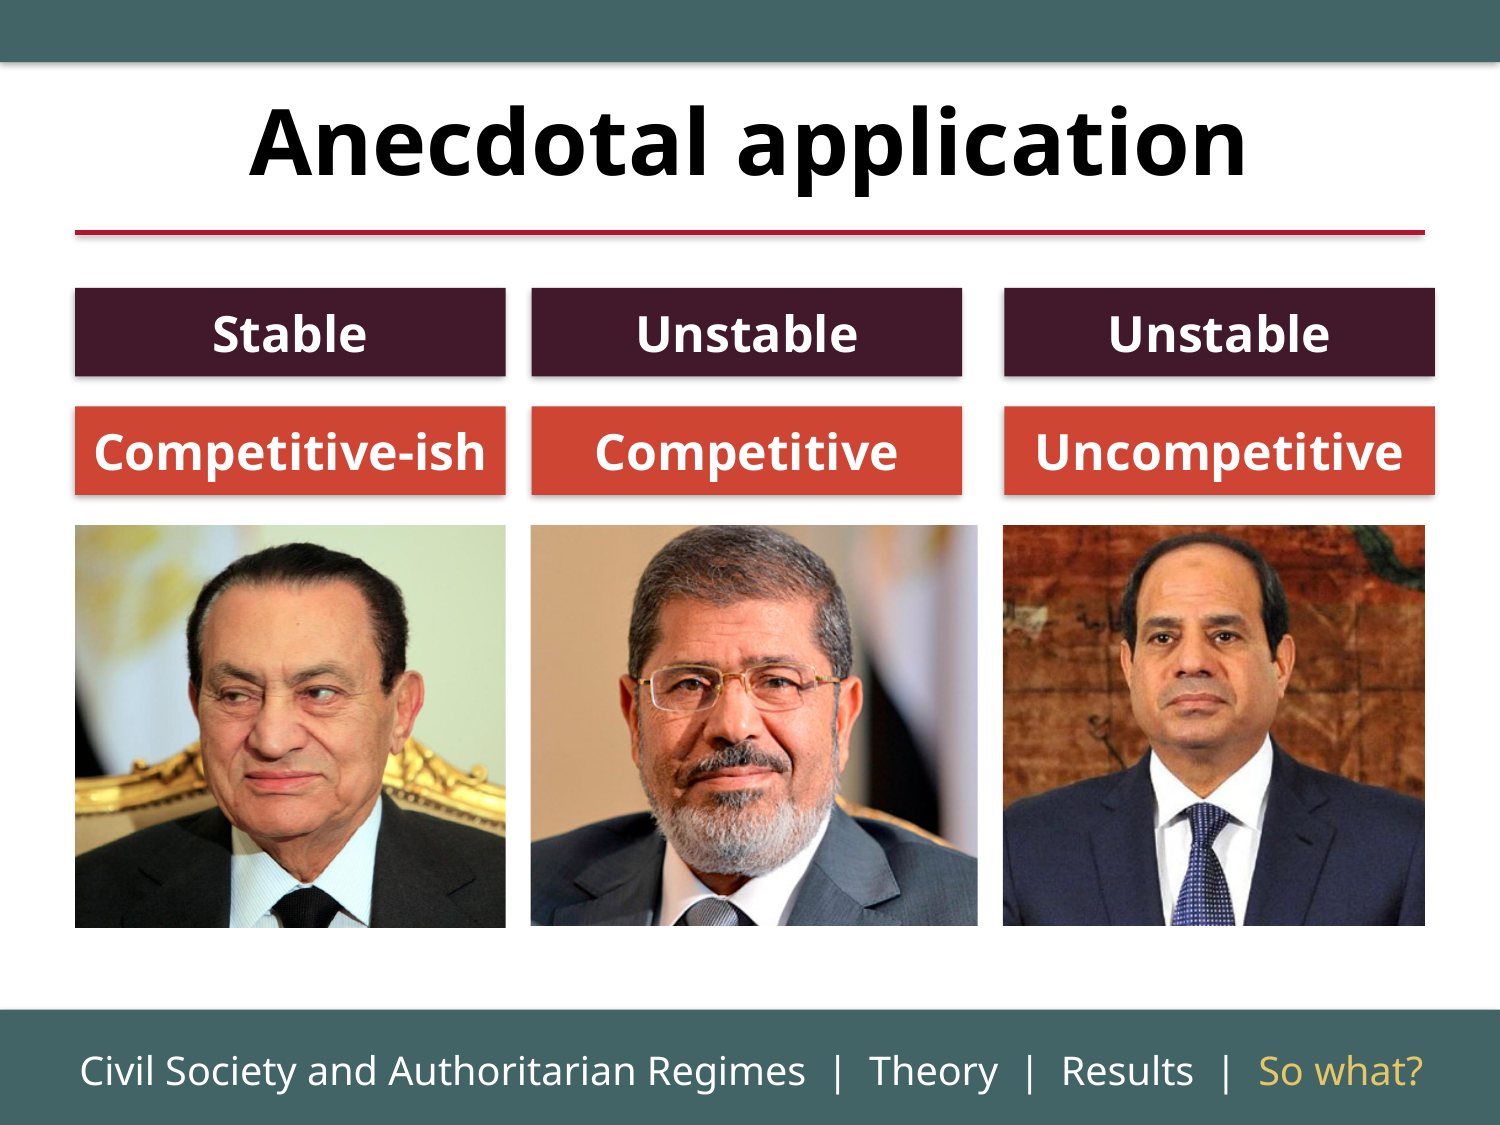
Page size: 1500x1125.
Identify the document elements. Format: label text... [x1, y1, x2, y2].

text_box Stable [74, 287, 506, 377]
picture [530, 524, 978, 927]
text_box Competitive [531, 406, 963, 496]
title Anecdotal application [75, 45, 1425, 233]
picture [1002, 524, 1426, 927]
text_box Civil Society and Authoritarian Regimes | Theory | Results | So what? [64, 1038, 1439, 1102]
text_box Competitive-ish [74, 406, 506, 496]
text_box Unstable [531, 287, 963, 377]
picture [74, 524, 506, 928]
text_box Unstable [1004, 287, 1436, 377]
text_box Uncompetitive [1004, 406, 1436, 496]
